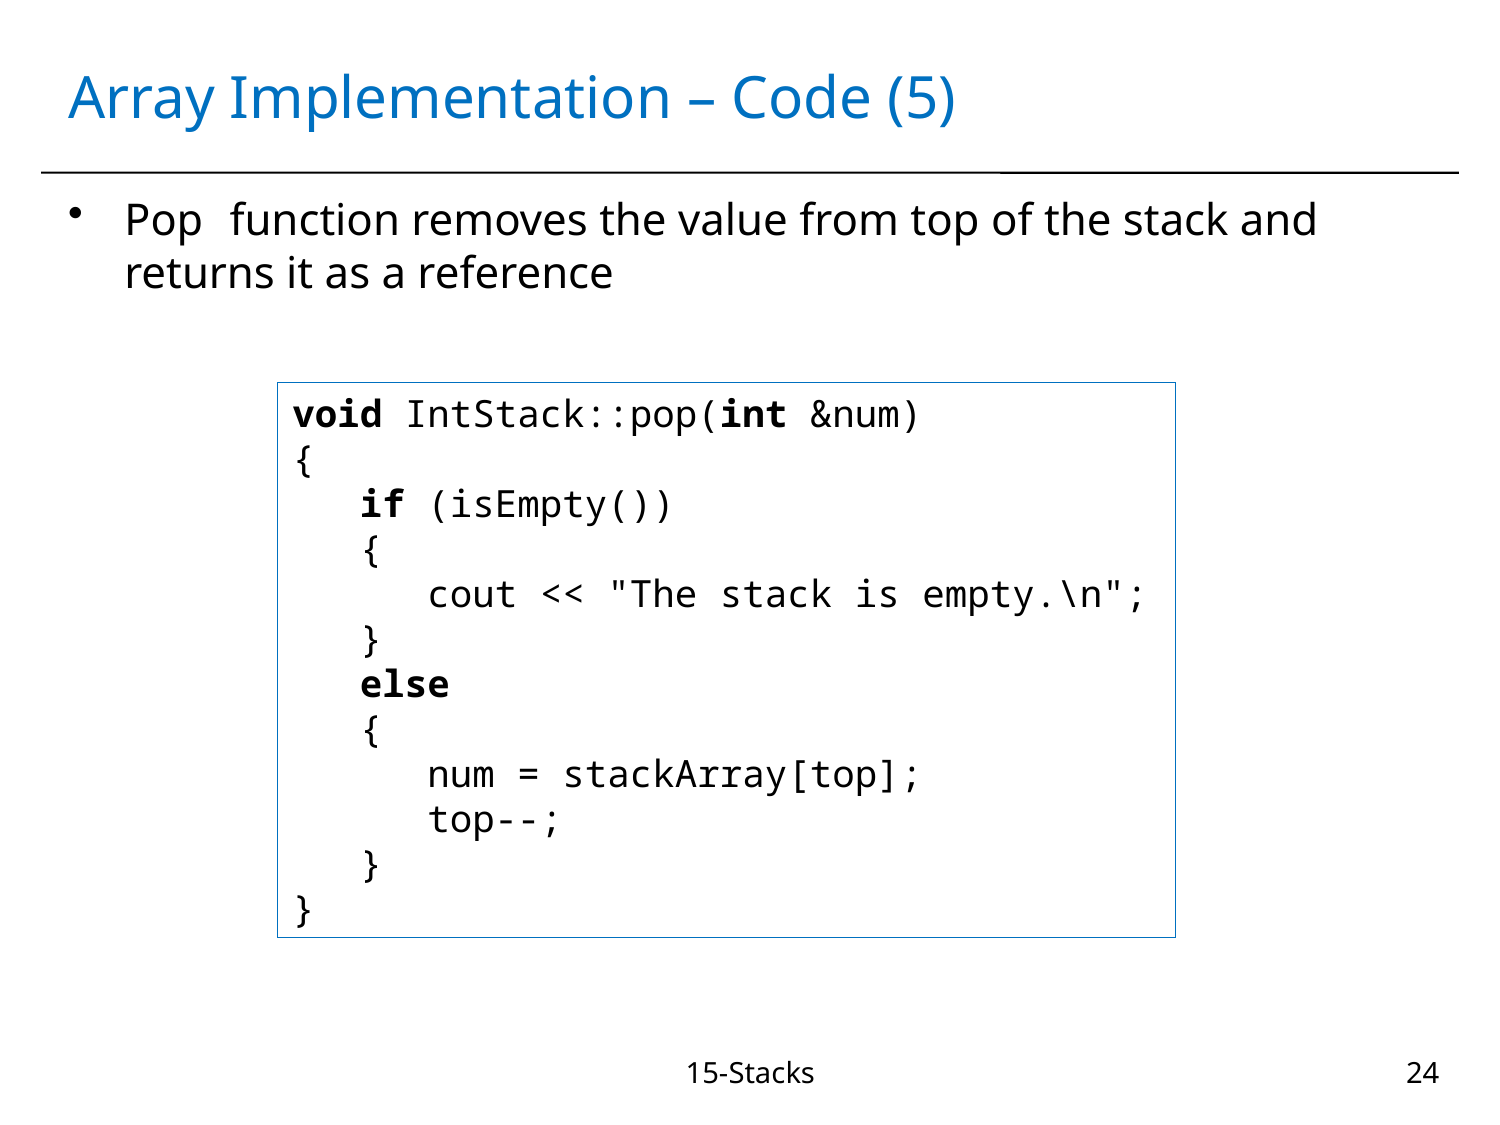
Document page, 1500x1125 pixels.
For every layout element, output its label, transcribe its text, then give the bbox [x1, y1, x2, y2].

title Array Implementation – Code (5) [52, 30, 1448, 159]
list Pop function removes the value from top of the stack and returns it as a reference [52, 184, 1448, 327]
footer 15-Stacks [502, 1046, 999, 1125]
text_box void IntStack::pop(int &num) { if (isEmpty()) { cout << "The stack is empty.\n"; } else { num = stackArray[top]; top--; } } [277, 382, 1176, 938]
slide_number 24 [1104, 1046, 1455, 1125]
